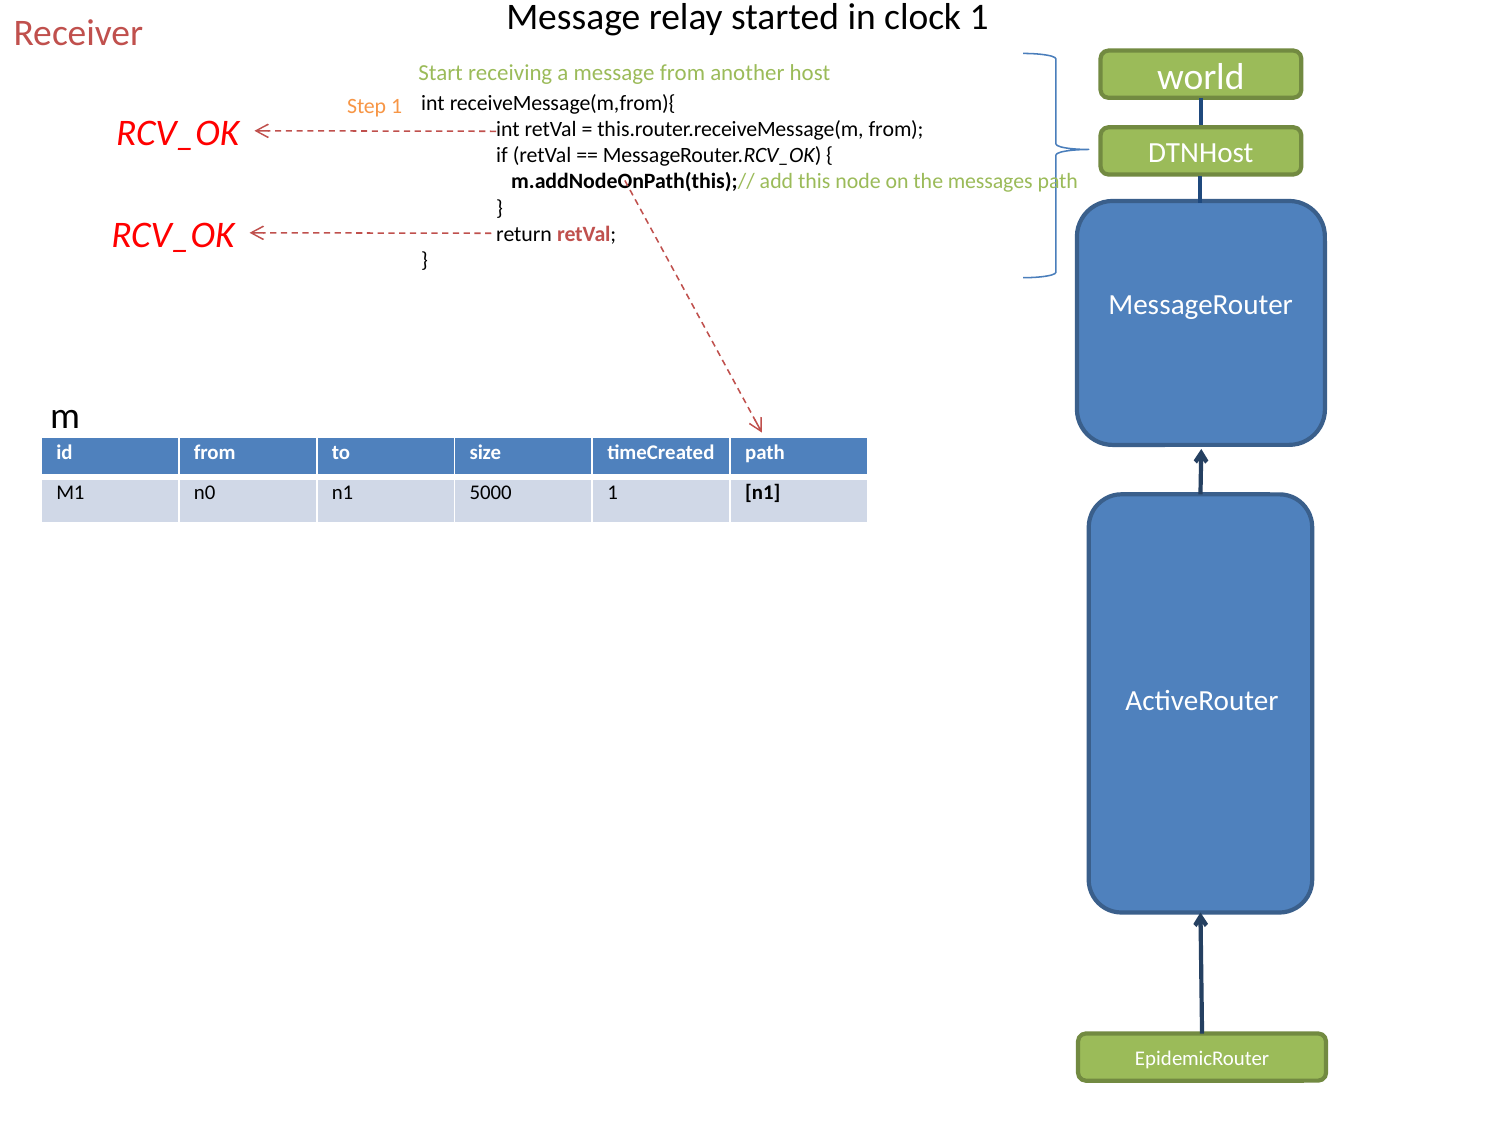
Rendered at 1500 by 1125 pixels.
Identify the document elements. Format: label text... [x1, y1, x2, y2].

text_box MessageRouter [1093, 277, 1309, 328]
table_header path [731, 438, 867, 474]
text_box m [35, 383, 95, 444]
text_box [1086, 492, 1315, 915]
table_cell 1 [593, 480, 729, 522]
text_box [624, 180, 763, 433]
table_header from [180, 438, 316, 474]
table_header size [455, 438, 591, 474]
table_cell n0 [180, 480, 316, 522]
text_box RCV_OK [96, 202, 250, 263]
table_header id [42, 438, 178, 474]
table_cell 5000 [455, 480, 591, 522]
text_box Message relay started in clock 1 [72, 0, 1423, 116]
table_header timeCreated [593, 438, 729, 474]
table_header to [318, 438, 454, 474]
text_box Start receiving a message from another host [403, 50, 847, 93]
text_box [1074, 198, 1328, 448]
text_box Receiver [0, 0, 72, 61]
table_cell n1 [318, 480, 454, 522]
table_cell M1 [42, 480, 178, 522]
text_box int receiveMessage(m,from){ int retVal = this.router.receiveMessage(m, from); if (retVal == MessageRouter.RCV_OK) { m.addNodeOnPath(this);// add this node on the messages path } return retVal; } [406, 80, 1094, 280]
text_box EpidemicRouter [1075, 1031, 1329, 1083]
text_box RCV_OK [101, 100, 255, 161]
text_box ActiveRouter [1110, 673, 1294, 724]
table_cell [n1] [731, 480, 867, 522]
text_box Step 1 [332, 84, 418, 126]
text_box DTNHost [1098, 125, 1304, 177]
